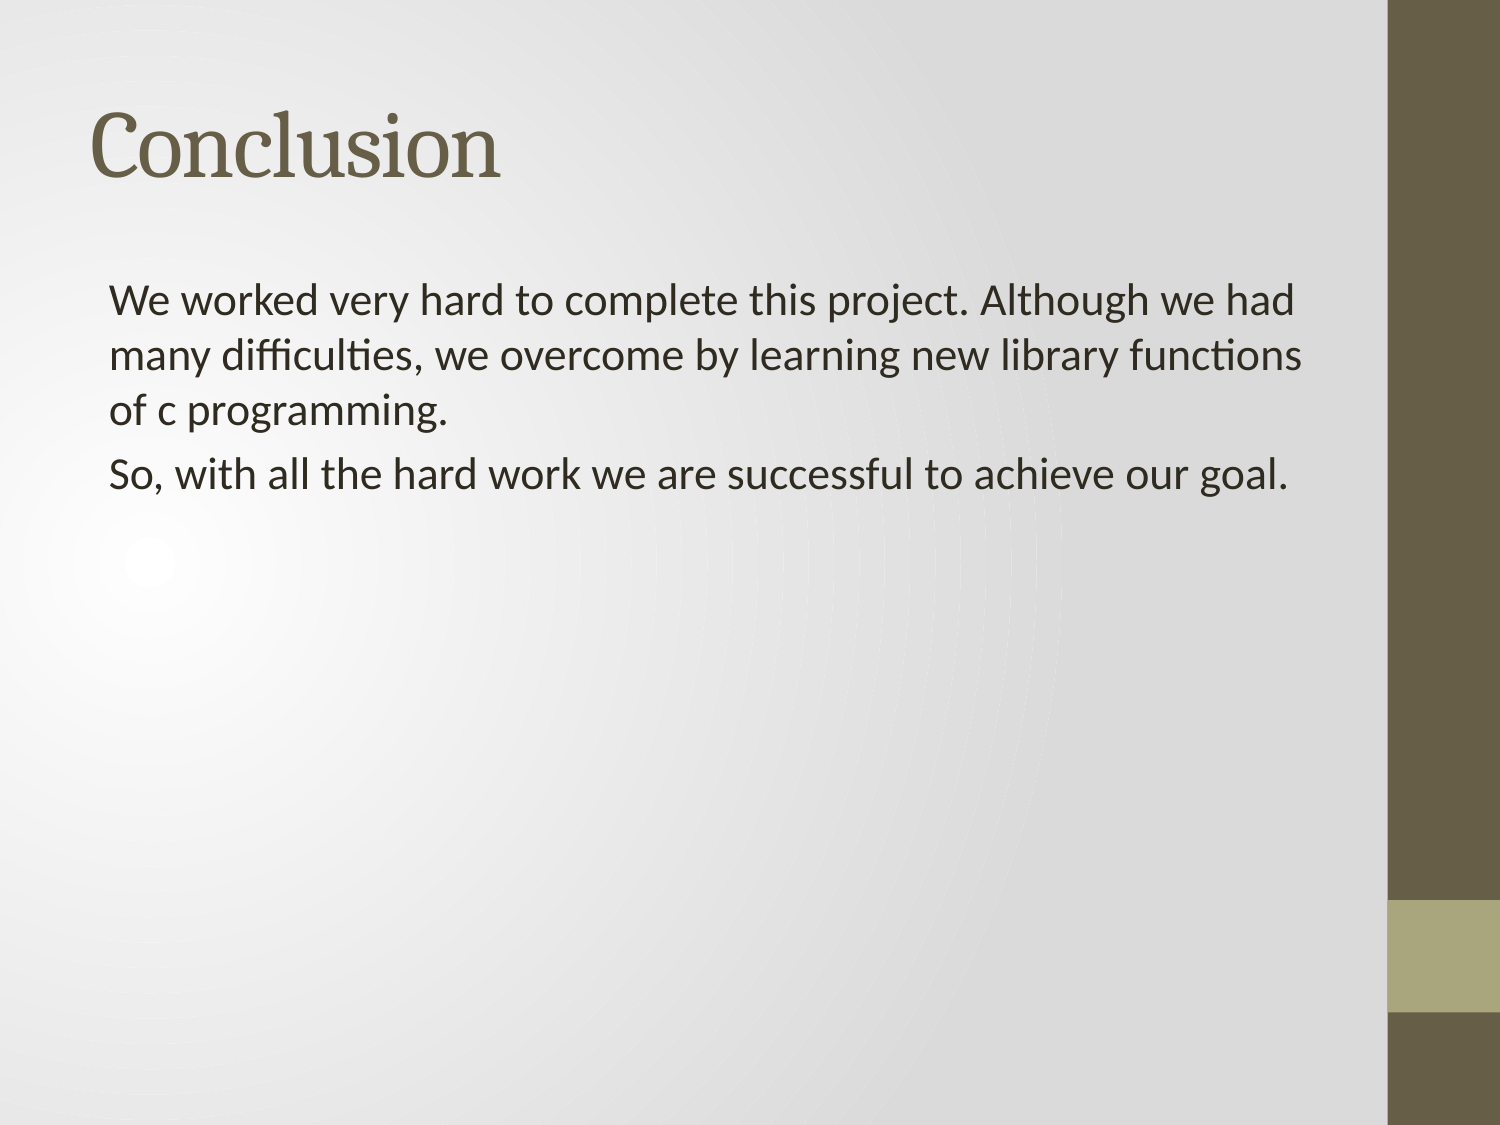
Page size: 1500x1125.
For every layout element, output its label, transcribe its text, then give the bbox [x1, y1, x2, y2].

list We worked very hard to complete this project. Although we had many difficulties, we overcome by learning new library functions of c programming. So, with all the hard work we are successful to achieve our goal. [75, 262, 1325, 1050]
title Conclusion [75, 45, 1325, 233]
